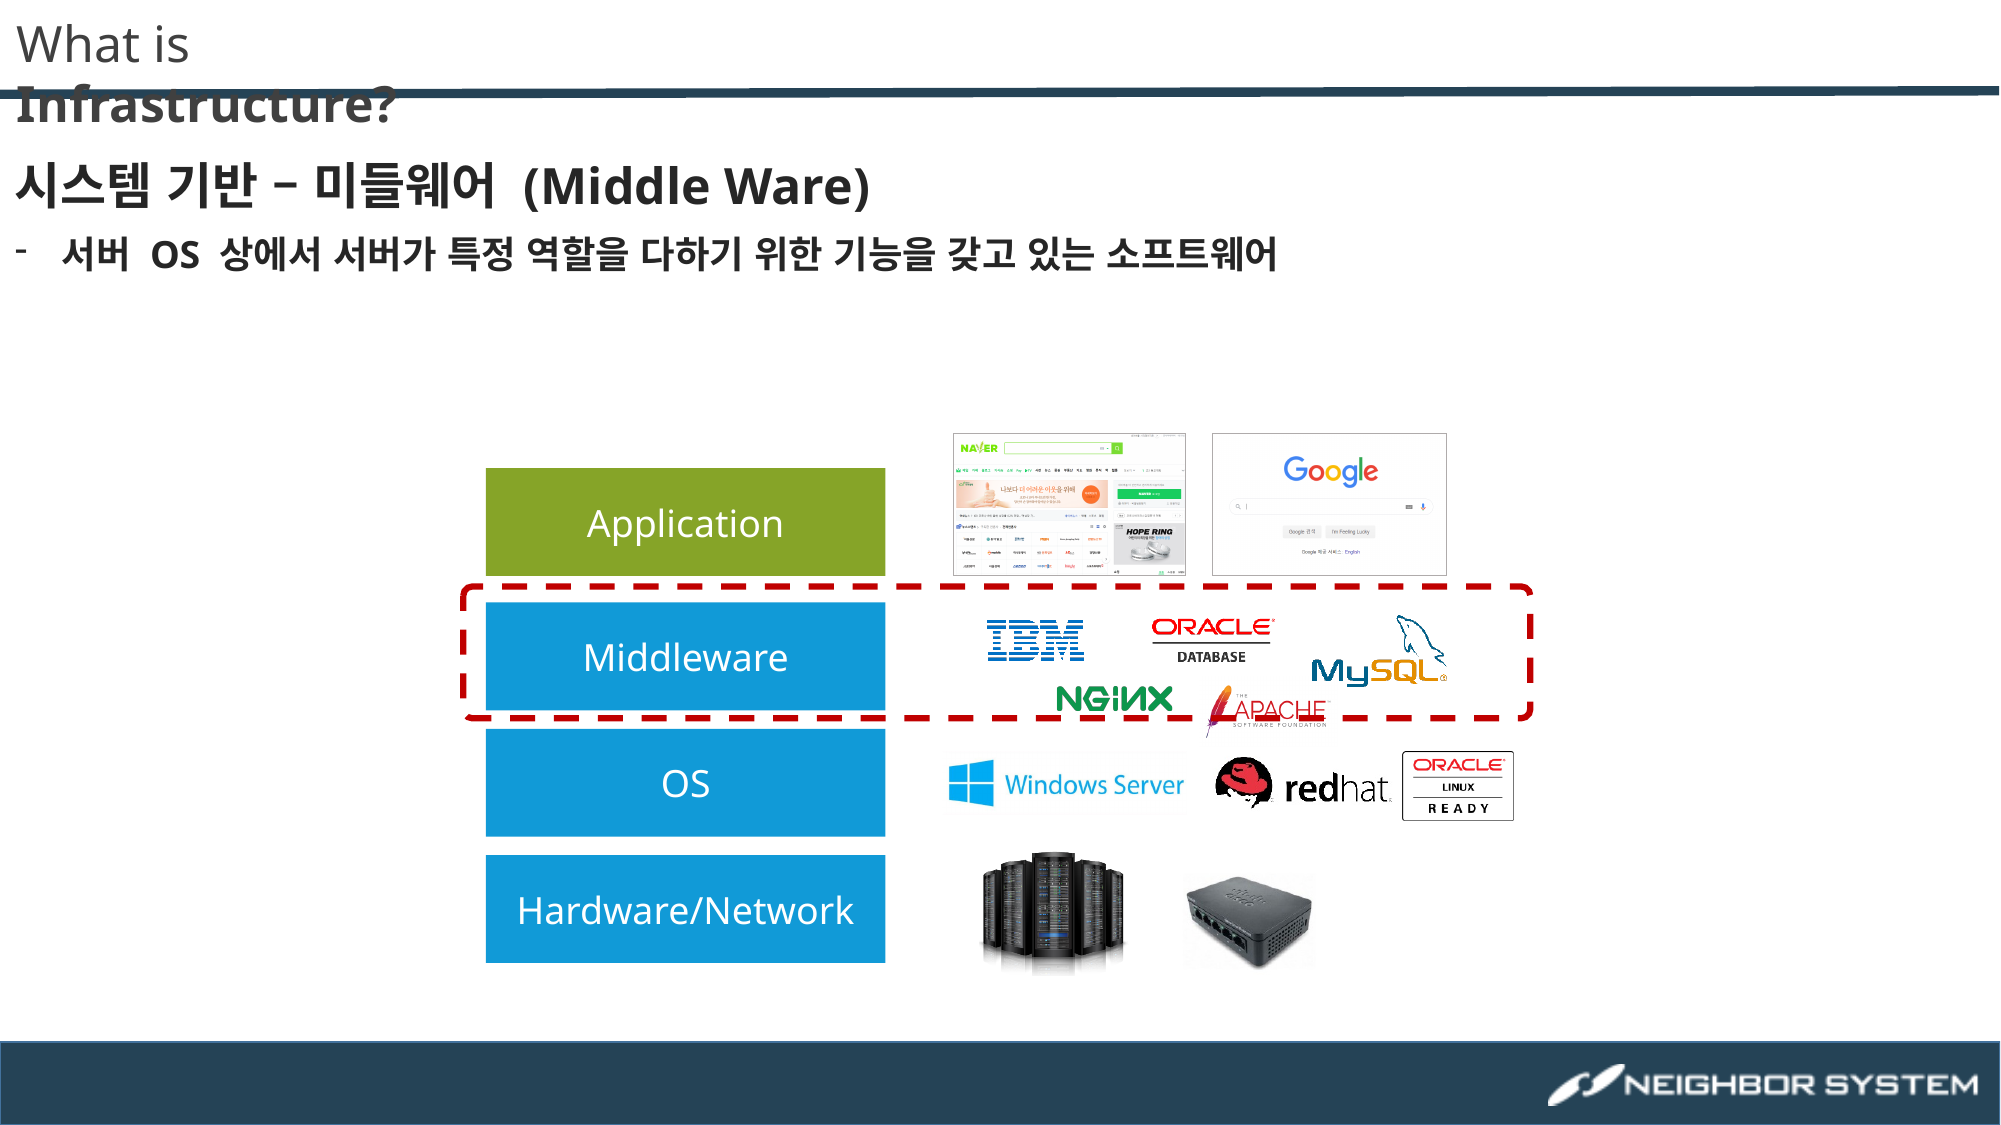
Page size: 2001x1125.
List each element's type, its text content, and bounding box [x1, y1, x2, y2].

text_box 시스템 기반 – 미들웨어 (Middle Ware) [0, 147, 908, 223]
text_box [462, 585, 485, 720]
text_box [485, 433, 1514, 992]
text_box 서버 OS 상에서 서버가 특정 역할을 다하기 위한 기능을 갖고 있는 소프트웨어 [0, 223, 1912, 284]
text_box [1514, 585, 1532, 720]
